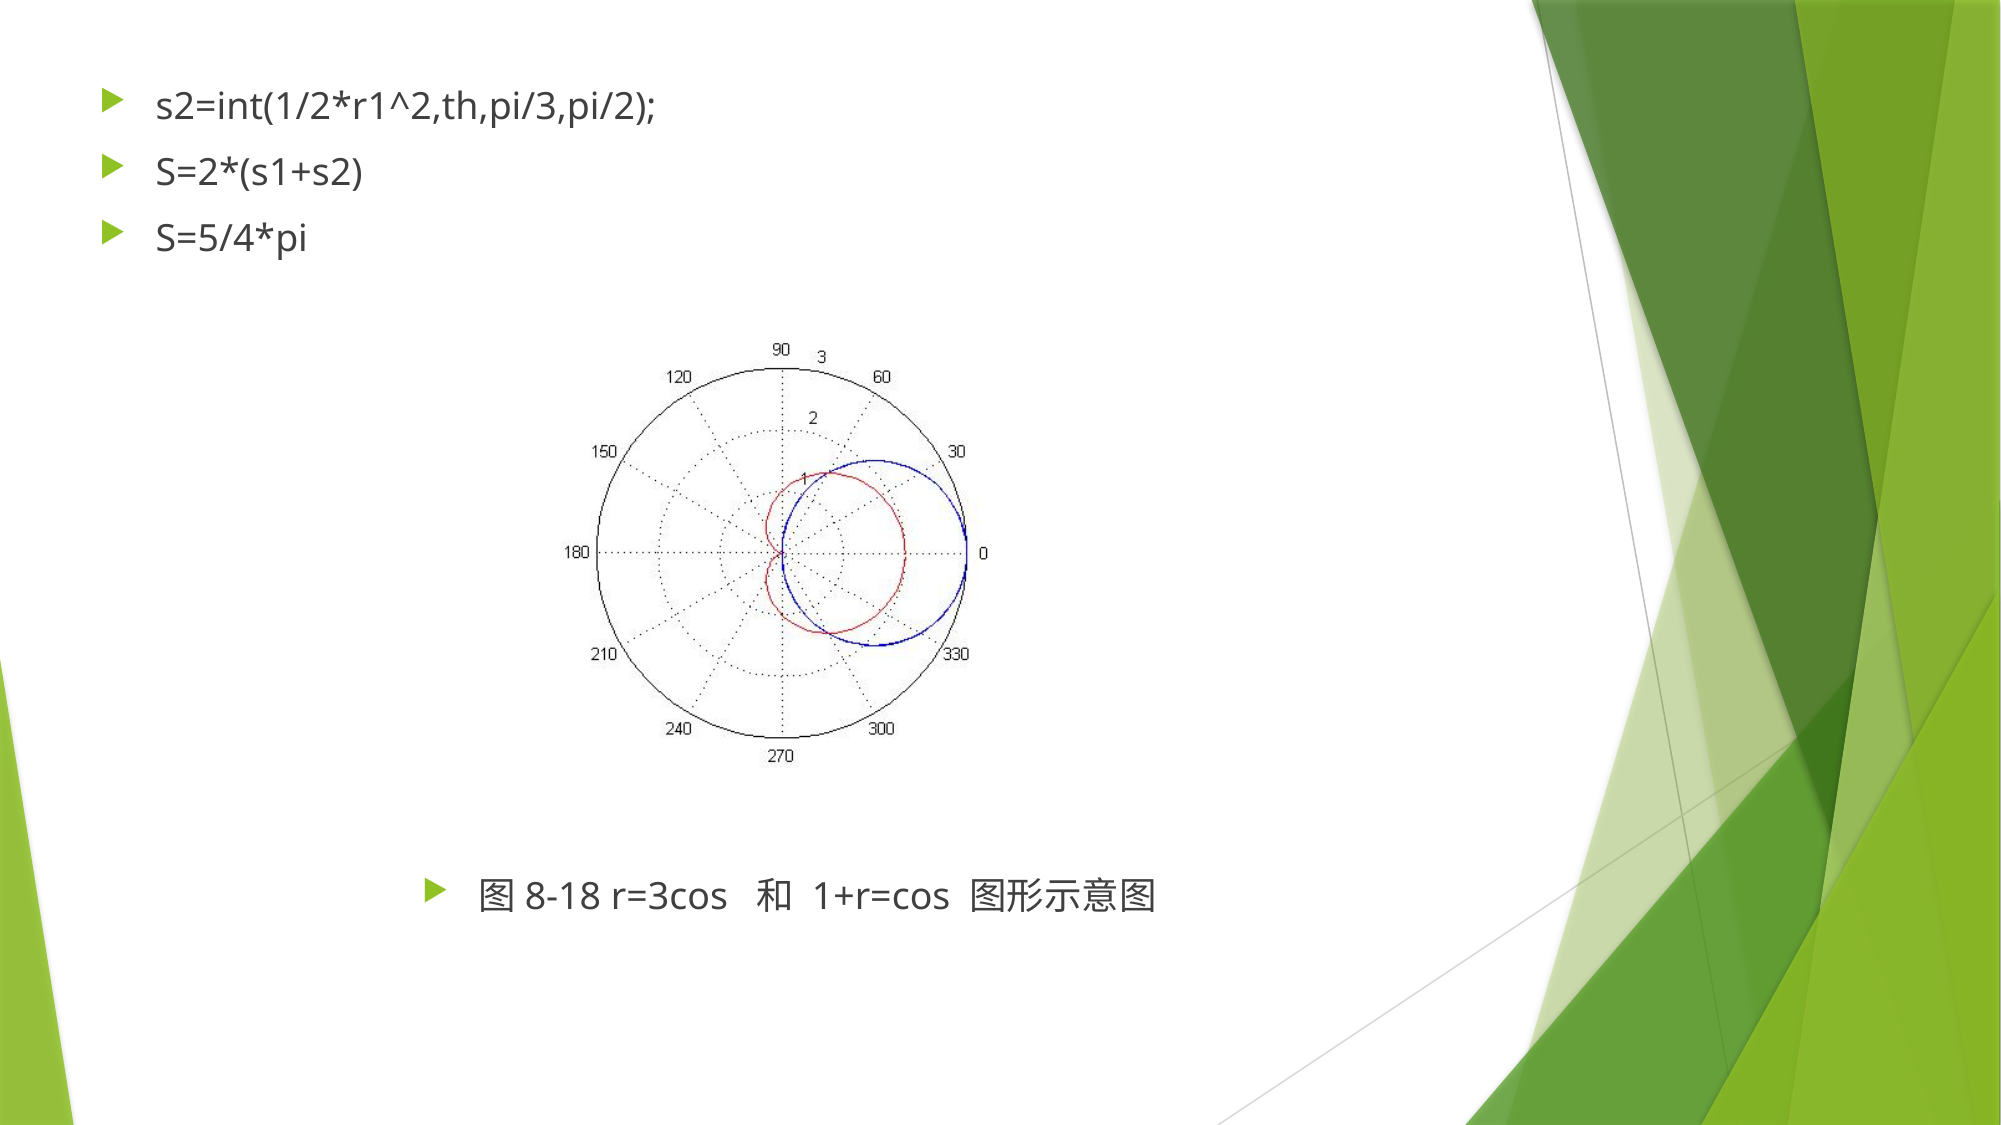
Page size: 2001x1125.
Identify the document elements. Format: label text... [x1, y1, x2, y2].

list s2=int(1/2*r1^2,th,pi/3,pi/2); S=2*(s1+s2) S=5/4*pi 图8-18 r=3cos 和 1+r=cos 图形示意图 [84, 74, 1495, 1051]
picture [421, 301, 1119, 824]
